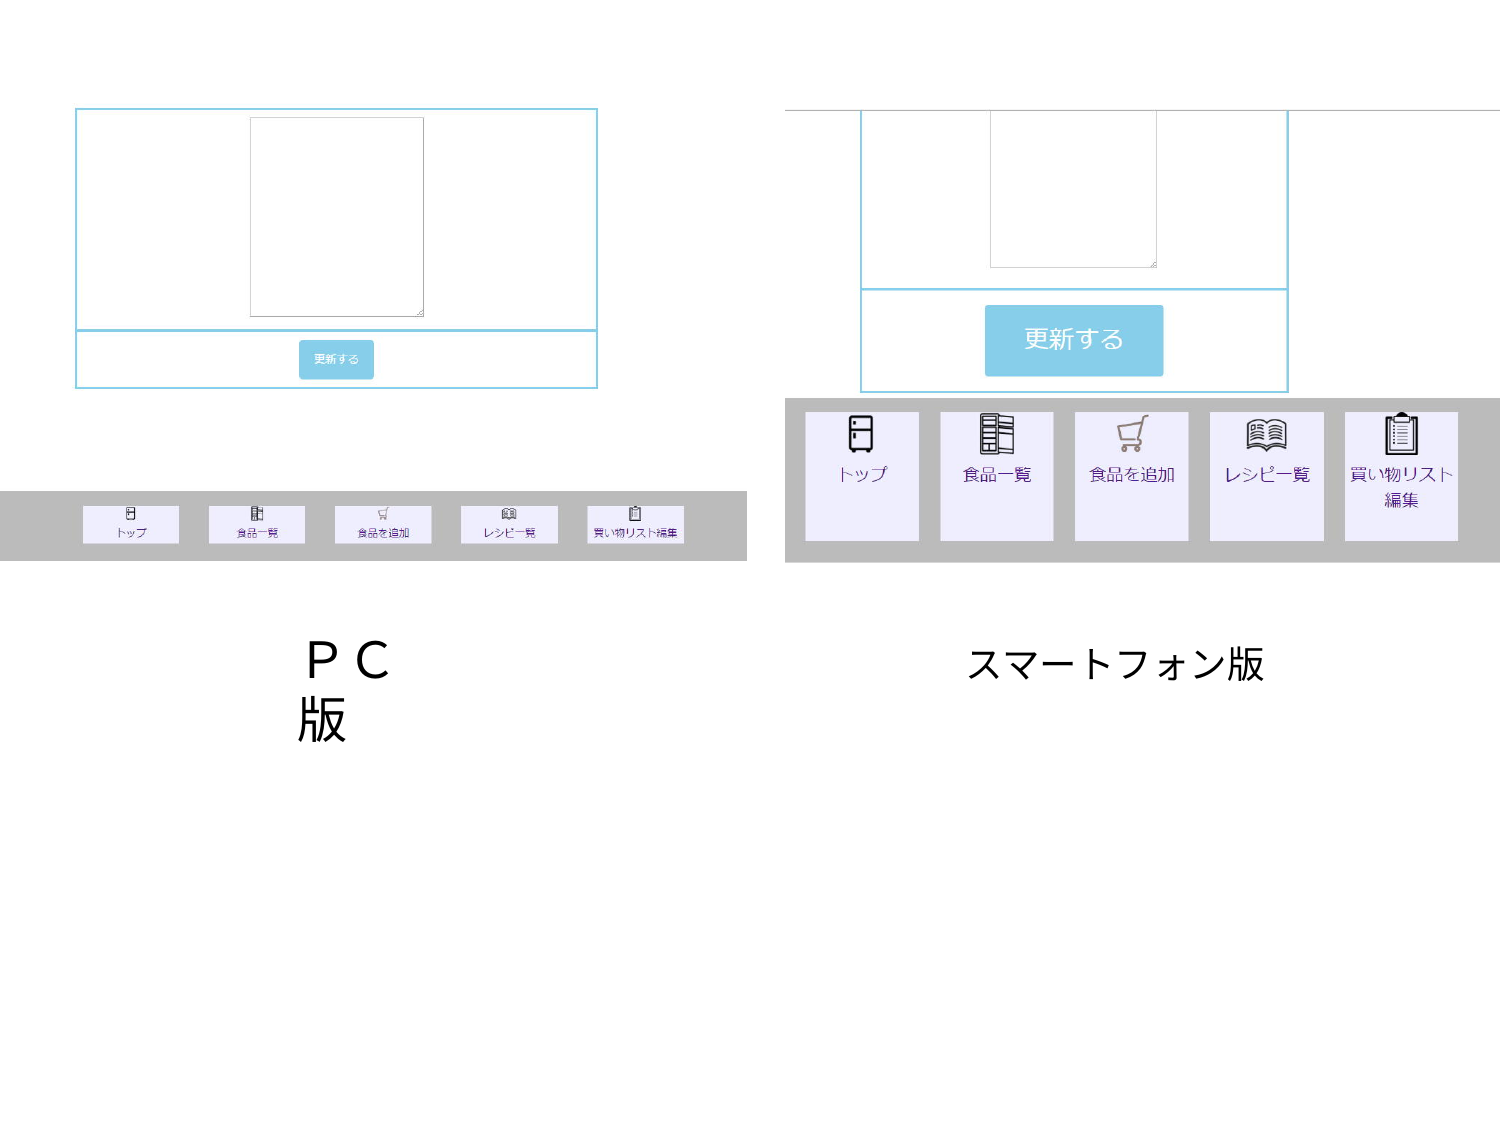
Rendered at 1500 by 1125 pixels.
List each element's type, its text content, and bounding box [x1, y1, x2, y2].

picture [785, 109, 1500, 563]
picture [0, 85, 747, 561]
text_box ＰＣ版 [282, 621, 449, 757]
text_box スマートフォン版 [950, 633, 1353, 694]
